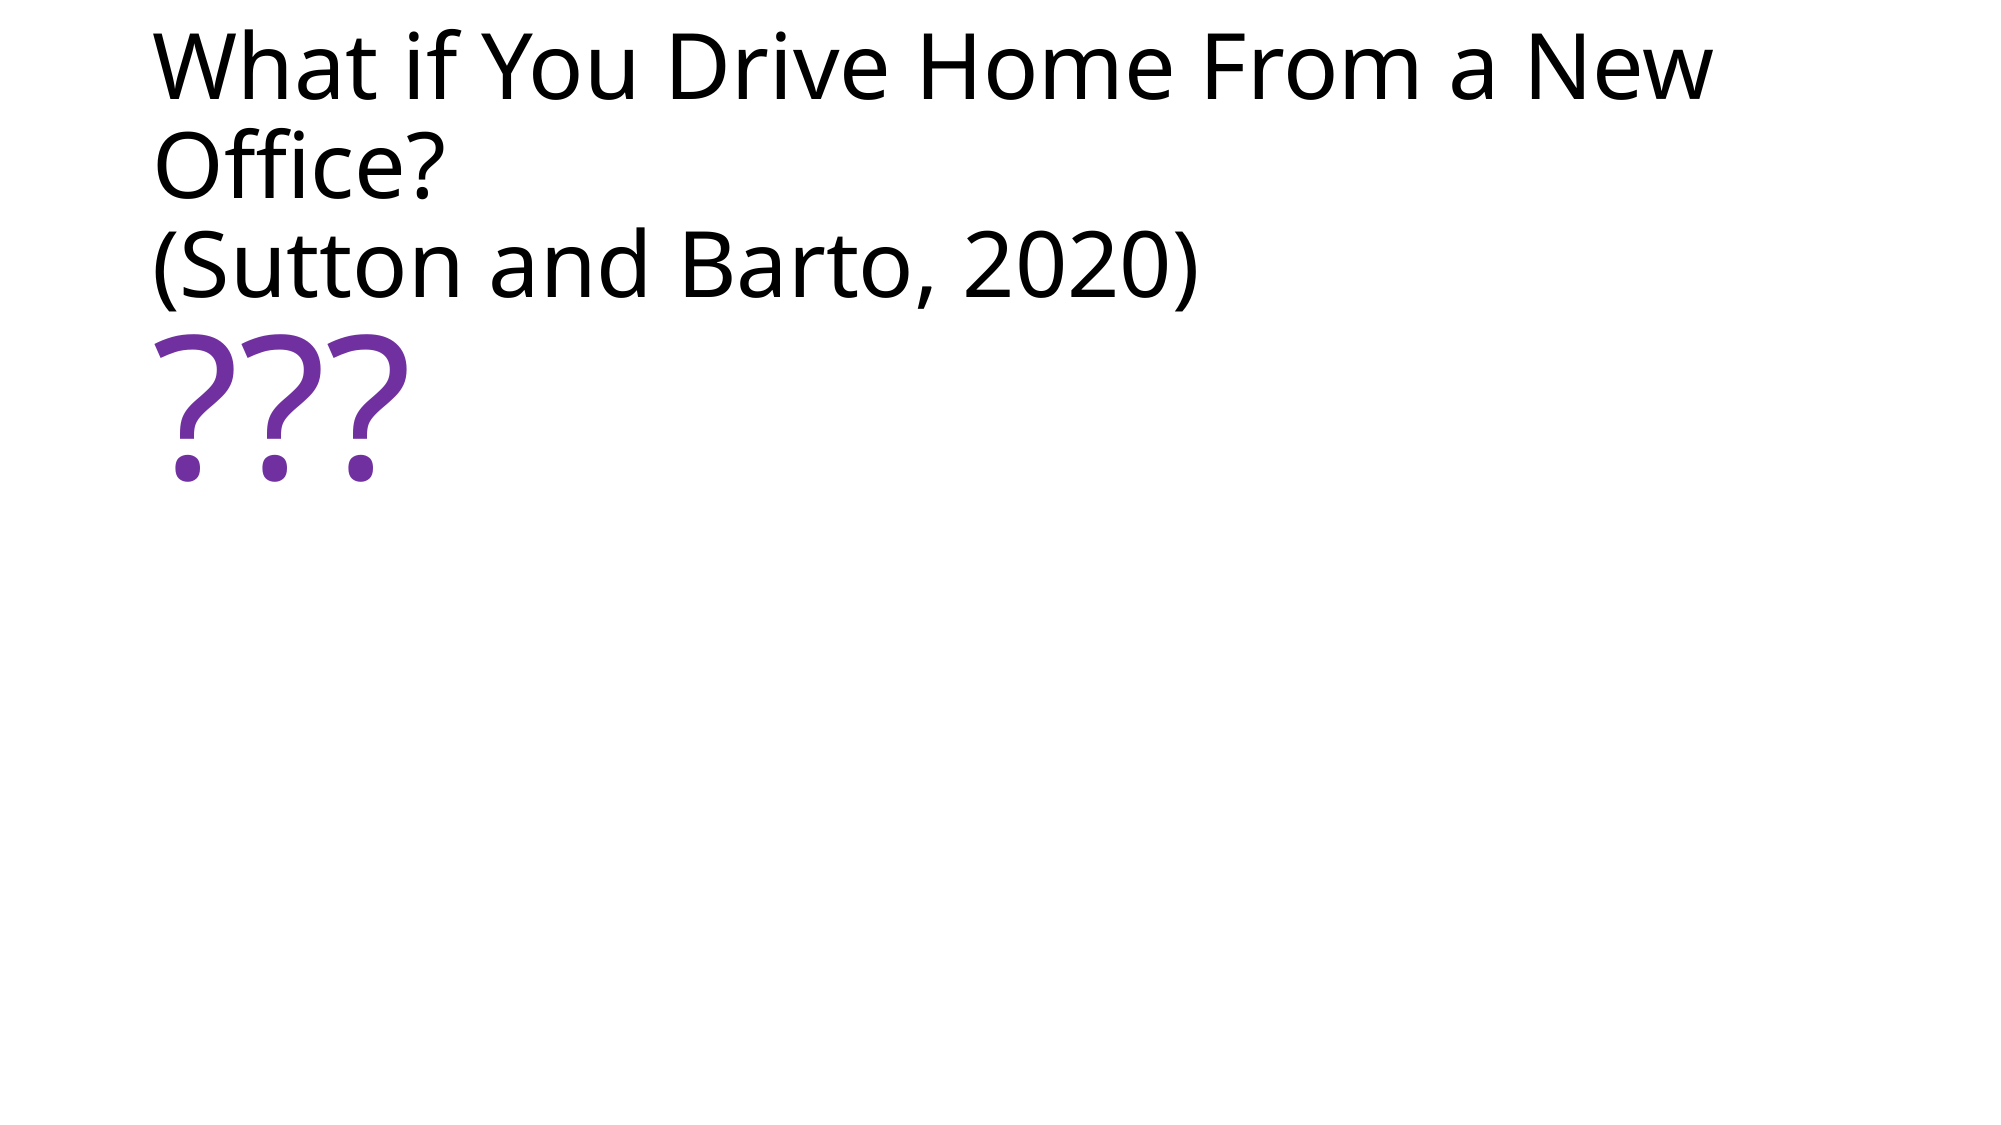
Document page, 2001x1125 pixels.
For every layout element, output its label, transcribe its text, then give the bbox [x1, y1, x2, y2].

list ??? [137, 299, 1863, 1014]
title What if You Drive Home From a New Office? (Sutton and Barto, 2020) [137, 59, 1863, 278]
